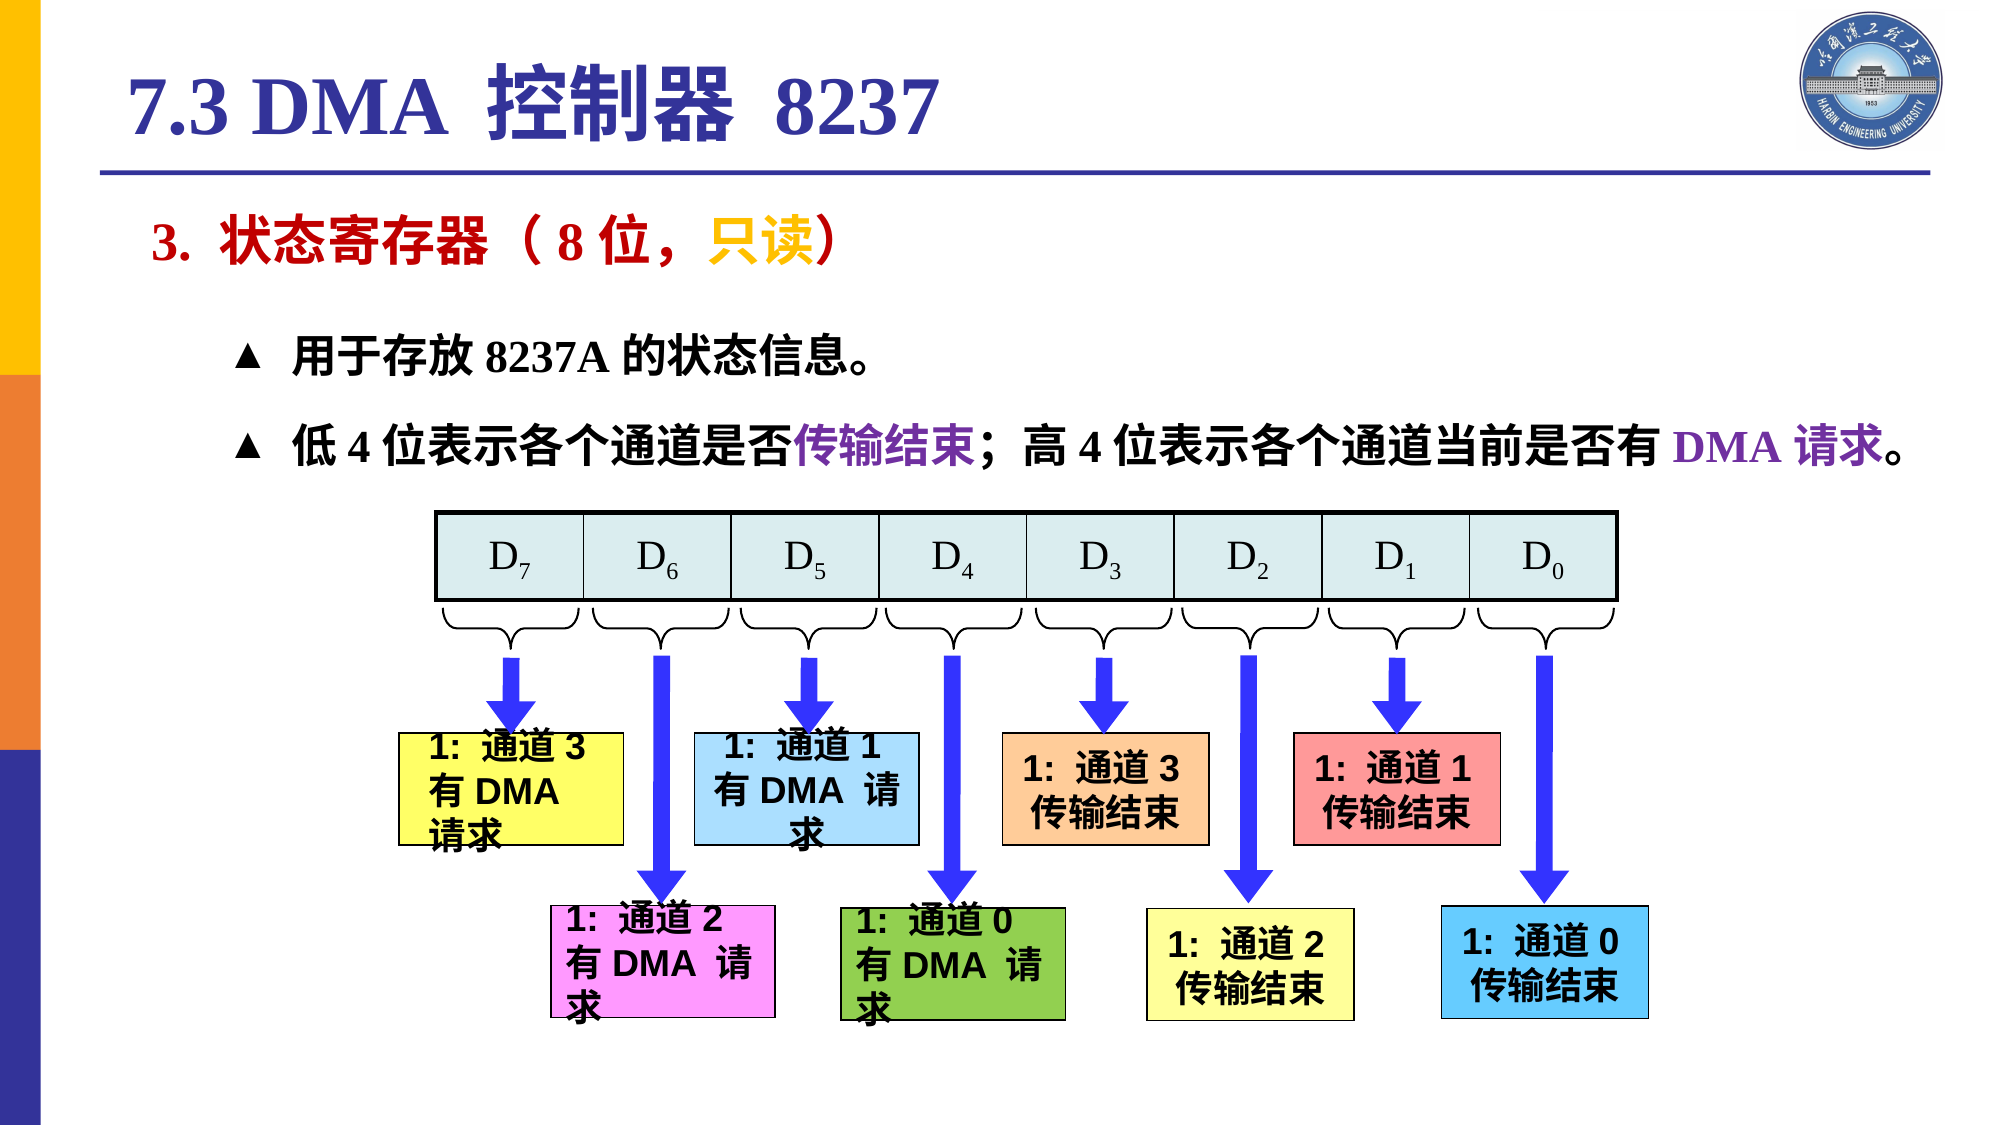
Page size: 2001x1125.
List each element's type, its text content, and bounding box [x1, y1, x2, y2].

text_box 7.3 DMA 控制器 8237 [90, 42, 1578, 173]
picture [1538, 9, 1979, 165]
table_header D7 [438, 515, 583, 598]
table_header D2 [1175, 515, 1321, 598]
table_header D4 [880, 515, 1026, 598]
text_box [550, 607, 776, 1018]
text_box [398, 607, 624, 846]
table_header D0 [1470, 515, 1615, 598]
table_header D6 [584, 515, 730, 598]
table_header D5 [732, 515, 878, 598]
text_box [1147, 607, 1354, 1021]
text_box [841, 607, 1066, 1021]
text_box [1002, 607, 1147, 845]
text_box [694, 607, 841, 845]
text_box 3. 状态寄存器（8位，只读） 用于存放8237A的状态信息。 低4位表示各个通道是否传输结束；高4位表示各个通道当前是否有DMA请求。 [136, 206, 1934, 532]
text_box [1441, 607, 1649, 1019]
table_header D3 [1027, 515, 1173, 598]
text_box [1293, 607, 1441, 845]
table_header D1 [1323, 515, 1469, 598]
